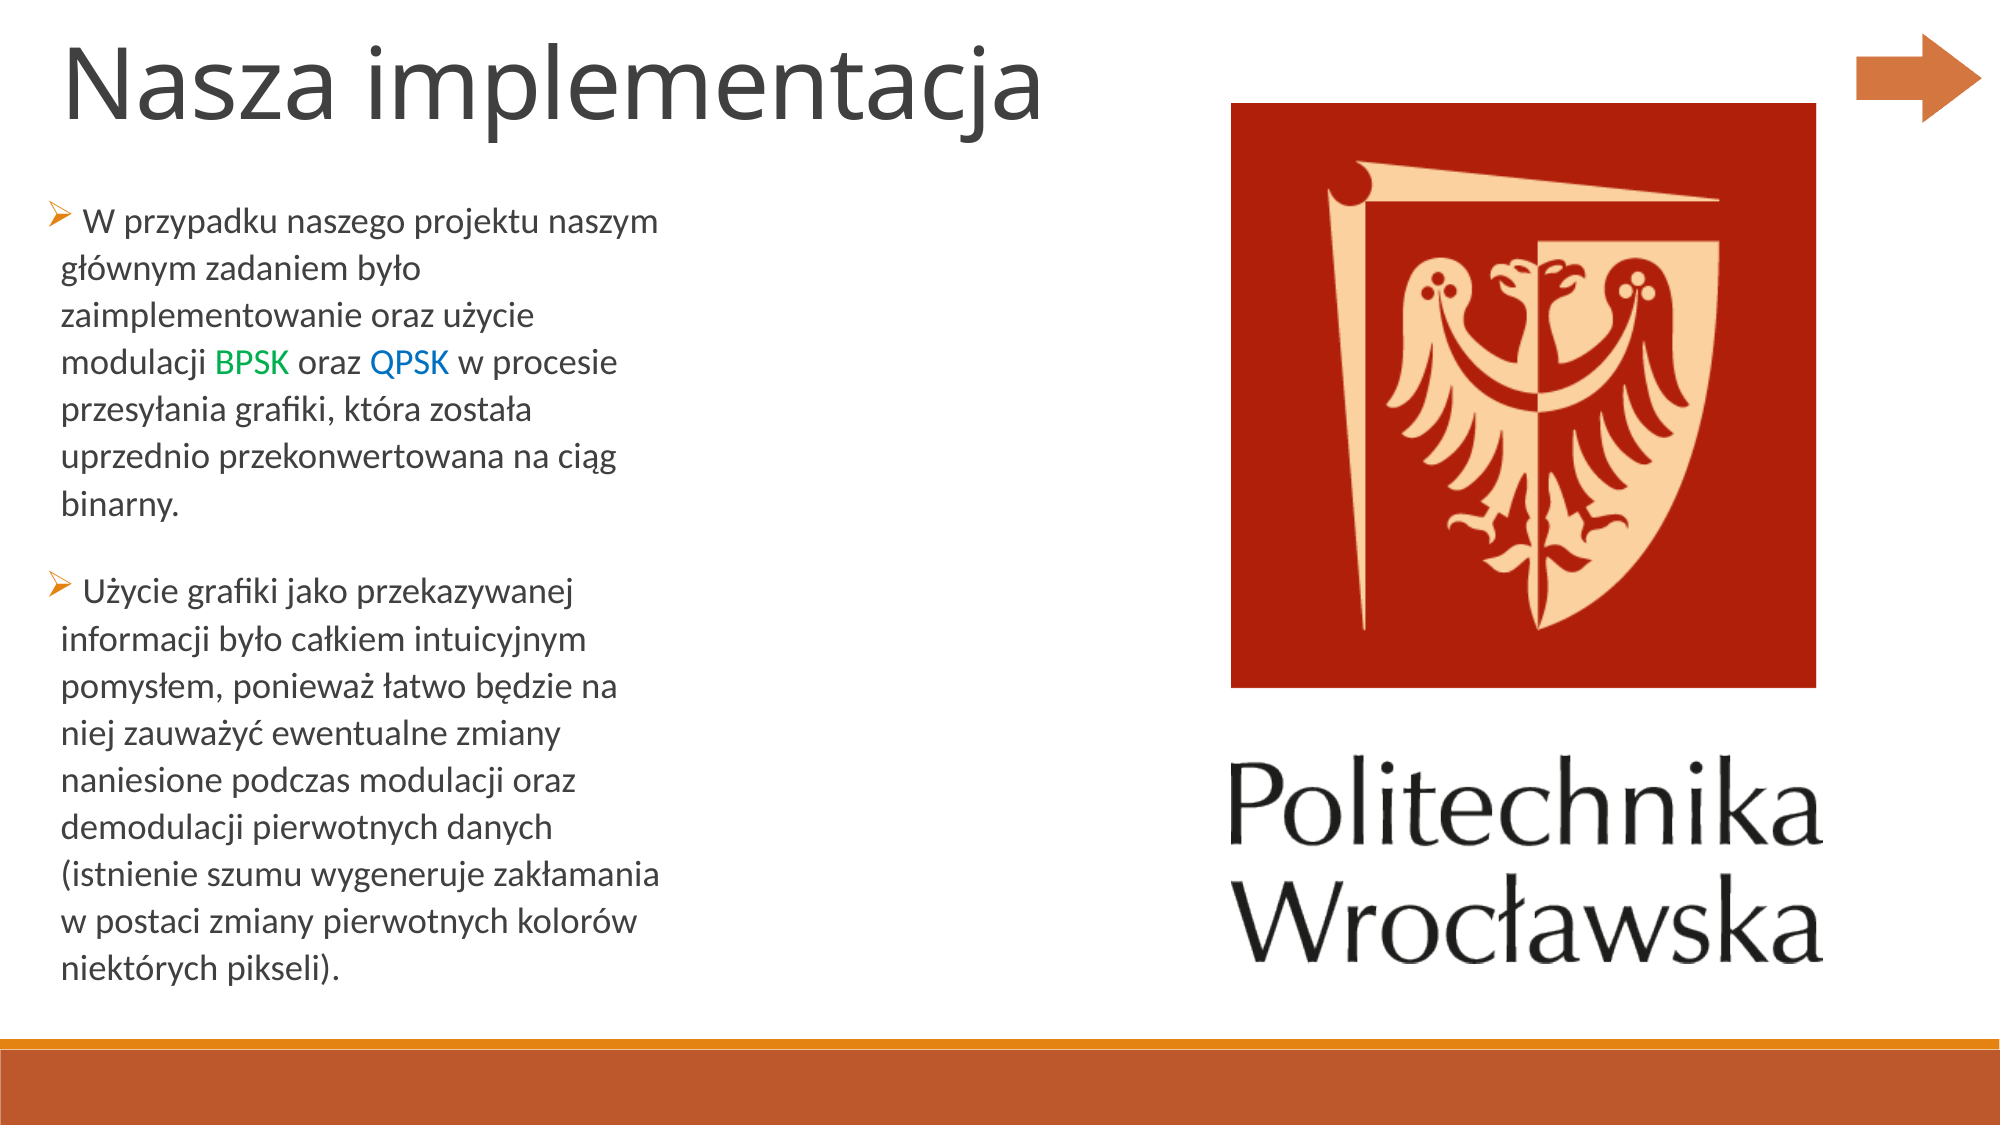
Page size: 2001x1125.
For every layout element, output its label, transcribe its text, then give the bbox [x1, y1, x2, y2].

picture [1231, 103, 1823, 964]
text_box W przypadku naszego projektu naszym głównym zadaniem było zaimplementowanie oraz użycie modulacji BPSK oraz QPSK w procesie przesyłania grafiki, która została uprzednio przekonwertowana na ciąg binarny. Użycie grafiki jako przekazywanej informacji było całkiem intuicyjnym pomysłem, ponieważ łatwo będzie na niej zauważyć ewentualne zmiany naniesione podczas modulacji oraz demodulacji pierwotnych danych (istnienie szumu wygeneruje zakłamania w postaci zmiany pierwotnych kolorów niektórych pikseli). [45, 185, 662, 1027]
picture [1849, 8, 1989, 148]
text_box Nasza implementacja [45, 24, 1696, 148]
